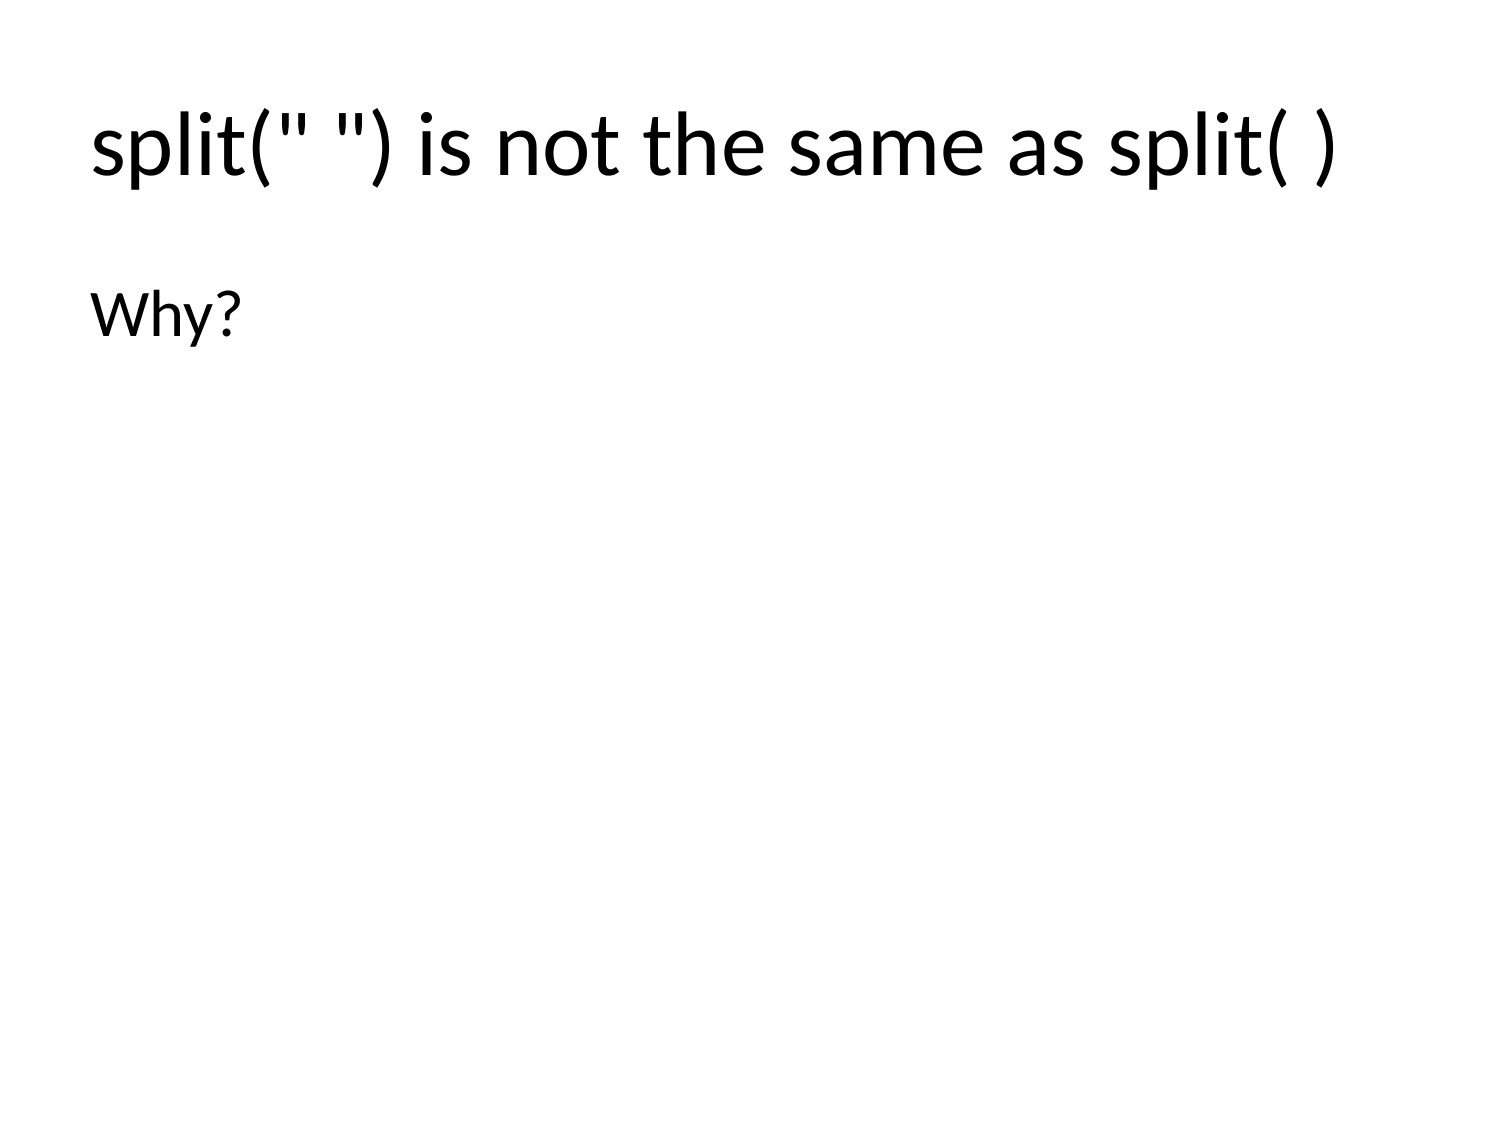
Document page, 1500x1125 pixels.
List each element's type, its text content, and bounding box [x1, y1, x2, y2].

list Why? [75, 262, 1425, 1005]
title split(" ") is not the same as split( ) [75, 45, 1425, 233]
